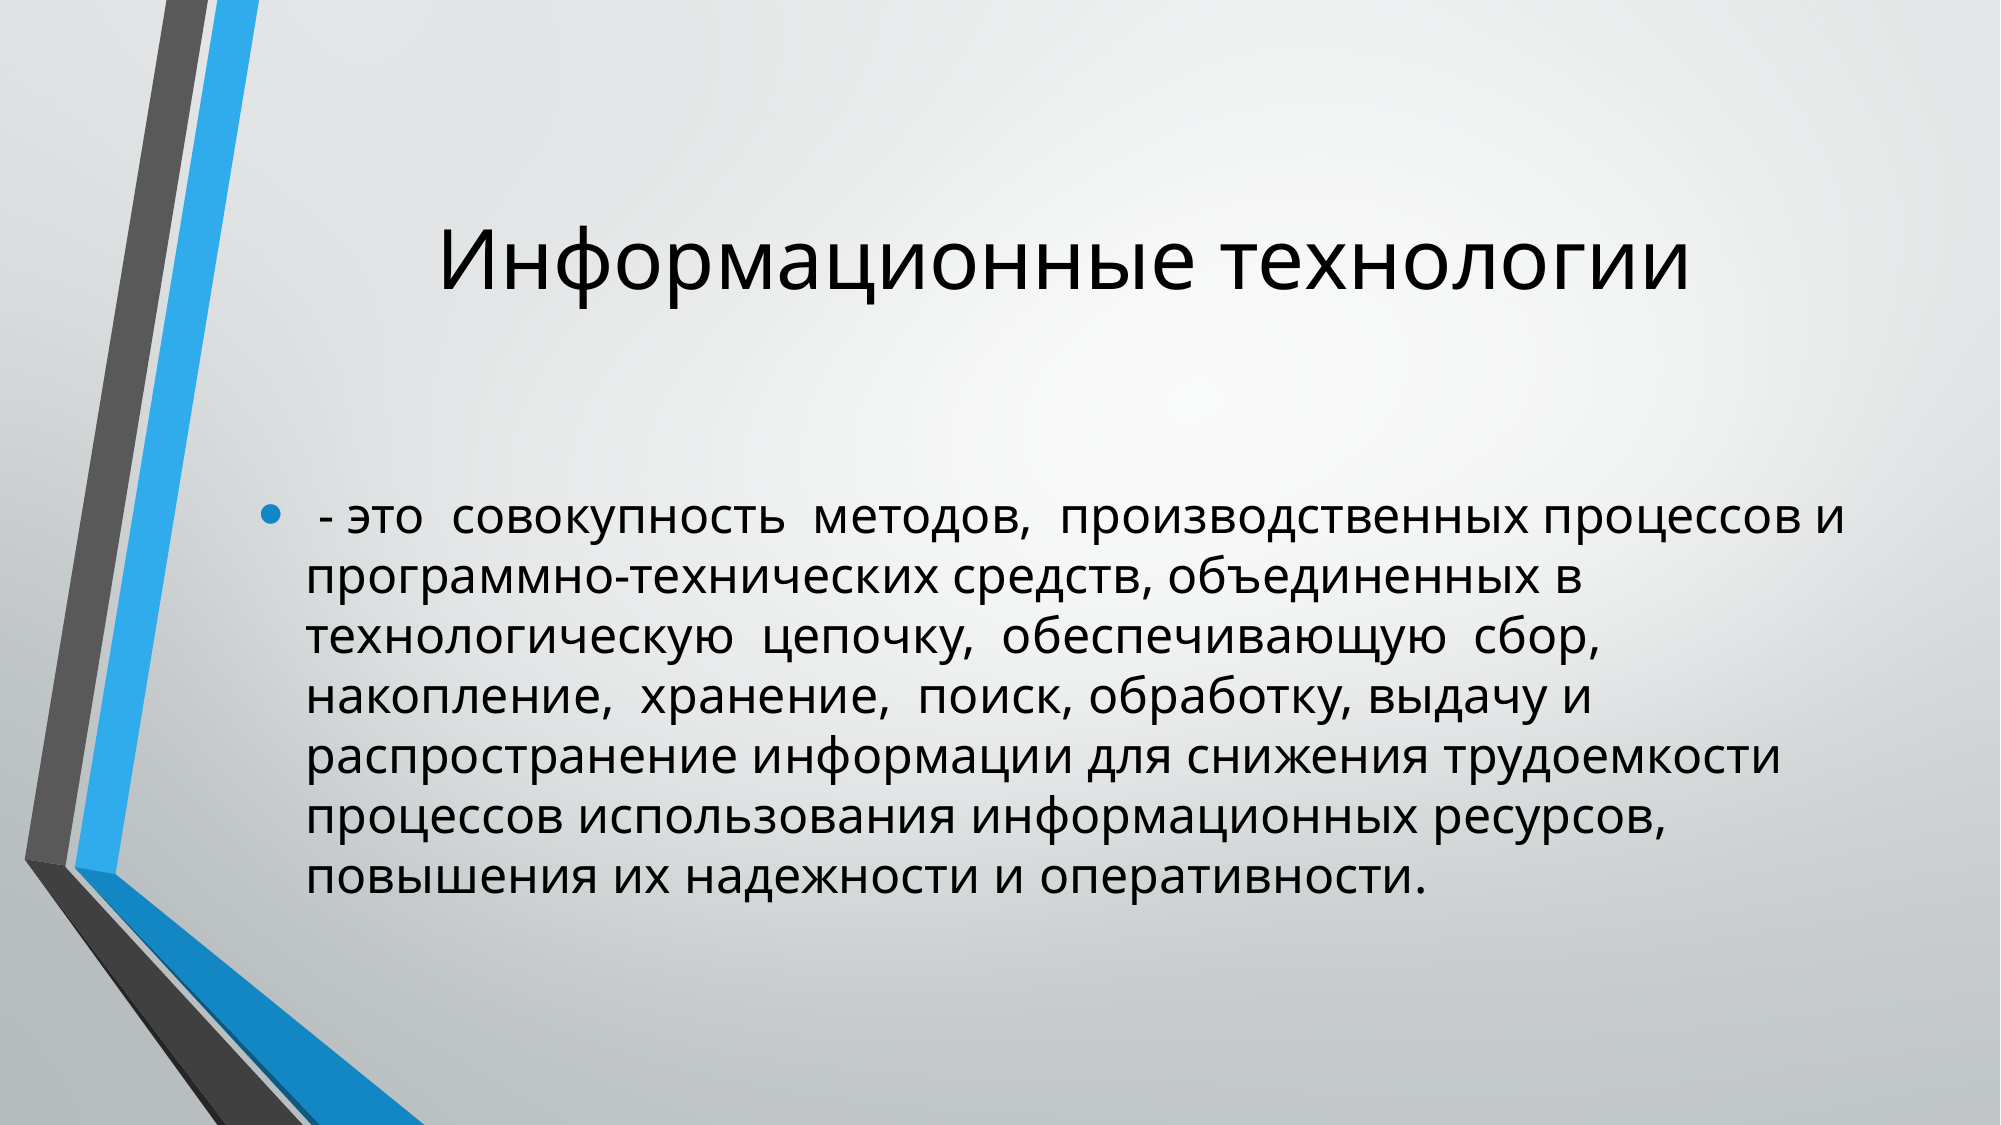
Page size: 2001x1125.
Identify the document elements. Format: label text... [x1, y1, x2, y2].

list - это совокупность методов, производственных процессов и программно-технических средств, объединенных в технологическую цепочку, обеспечивающую сбор, накопление, хранение, поиск, обработку, выдачу и распространение информации для снижения трудоемкости процессов использования информационных ресурсов, повышения их надежности и оперативности. [243, 437, 1887, 950]
title Информационные технологии [243, 112, 1887, 400]
